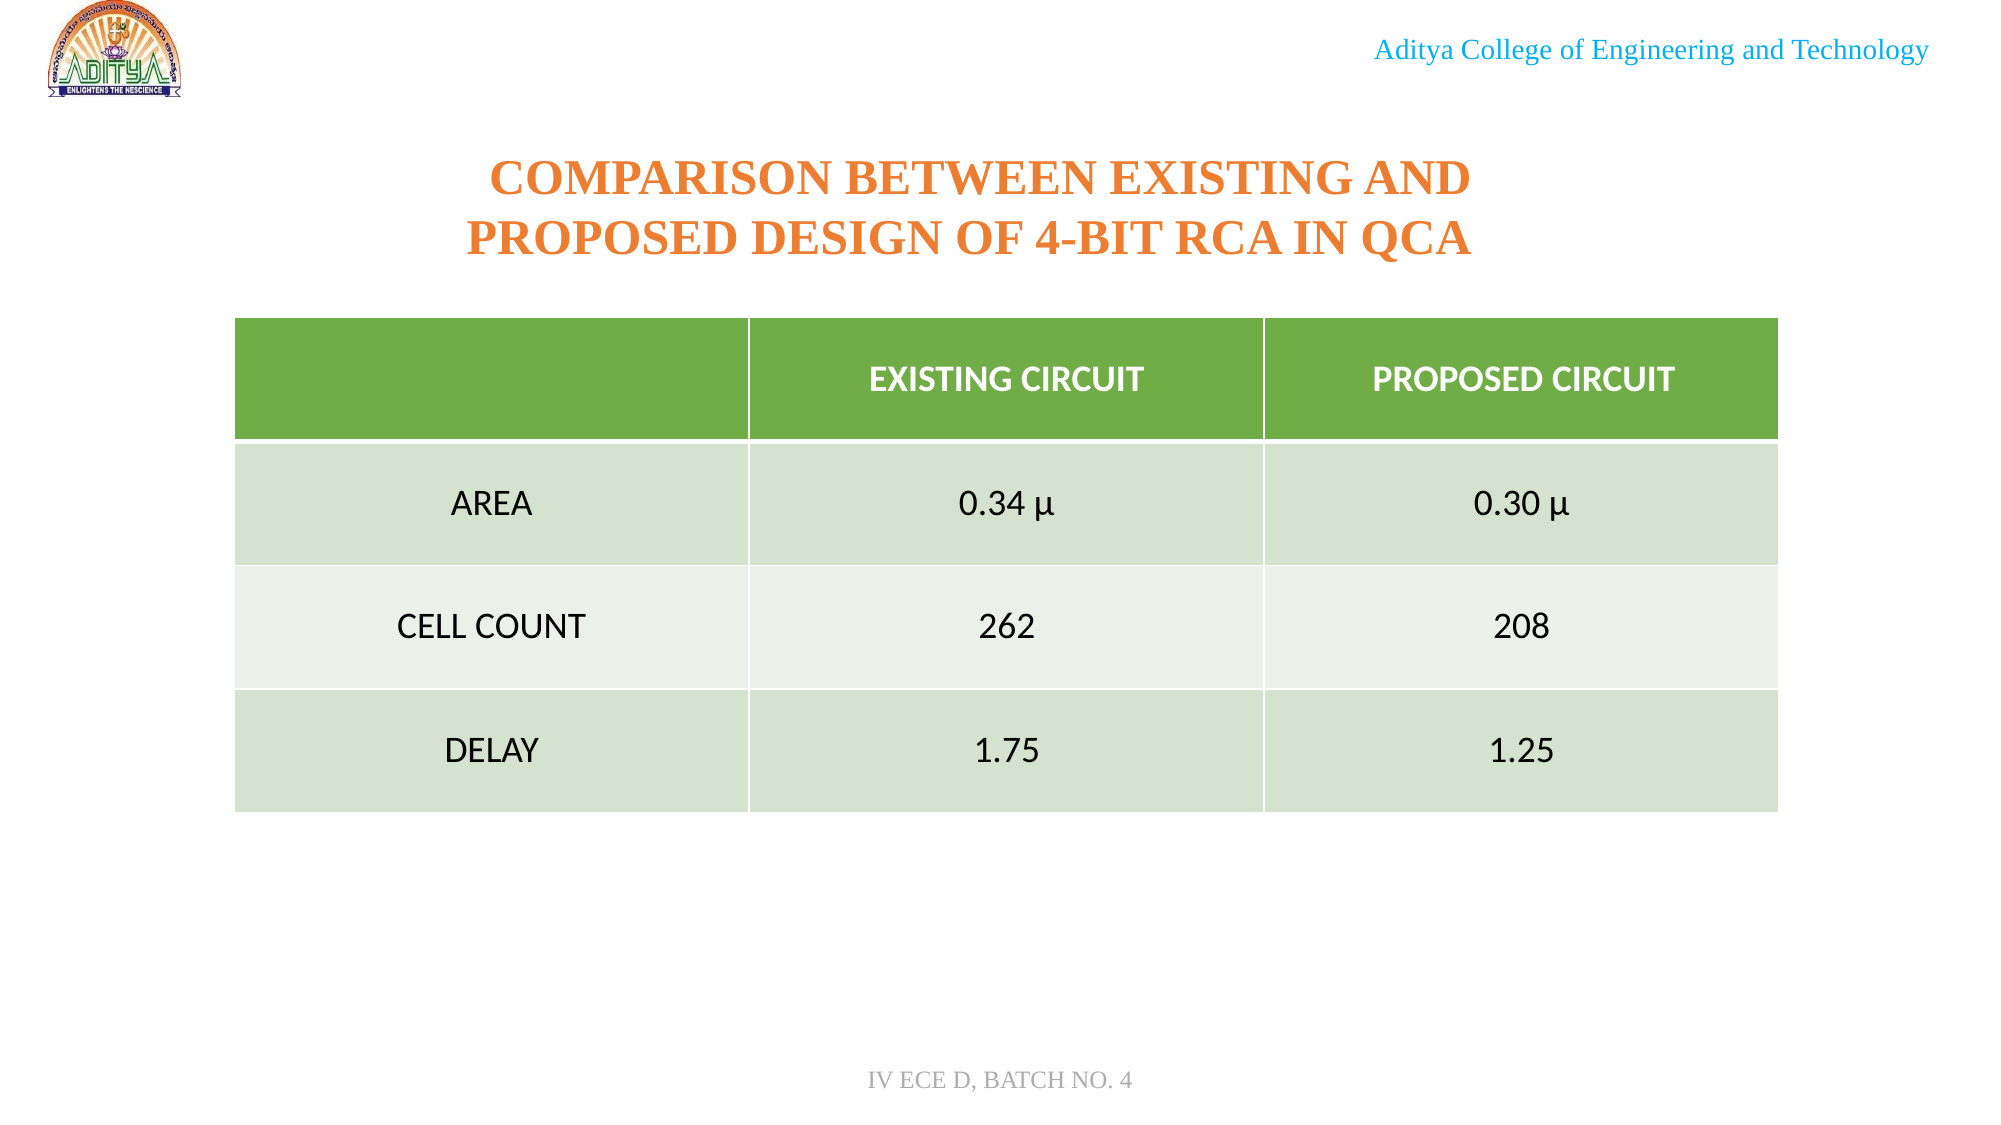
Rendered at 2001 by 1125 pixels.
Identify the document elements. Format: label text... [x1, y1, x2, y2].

text_box COMPARISON BETWEEN EXISTING AND PROPOSED DESIGN OF 4-BIT RCA IN QCA [405, 137, 1487, 273]
picture [48, 0, 181, 97]
text_box IV ECE D, BATCH NO. 4 [461, 1056, 1538, 1102]
text_box Aditya College of Engineering and Technology [1152, 23, 2000, 73]
